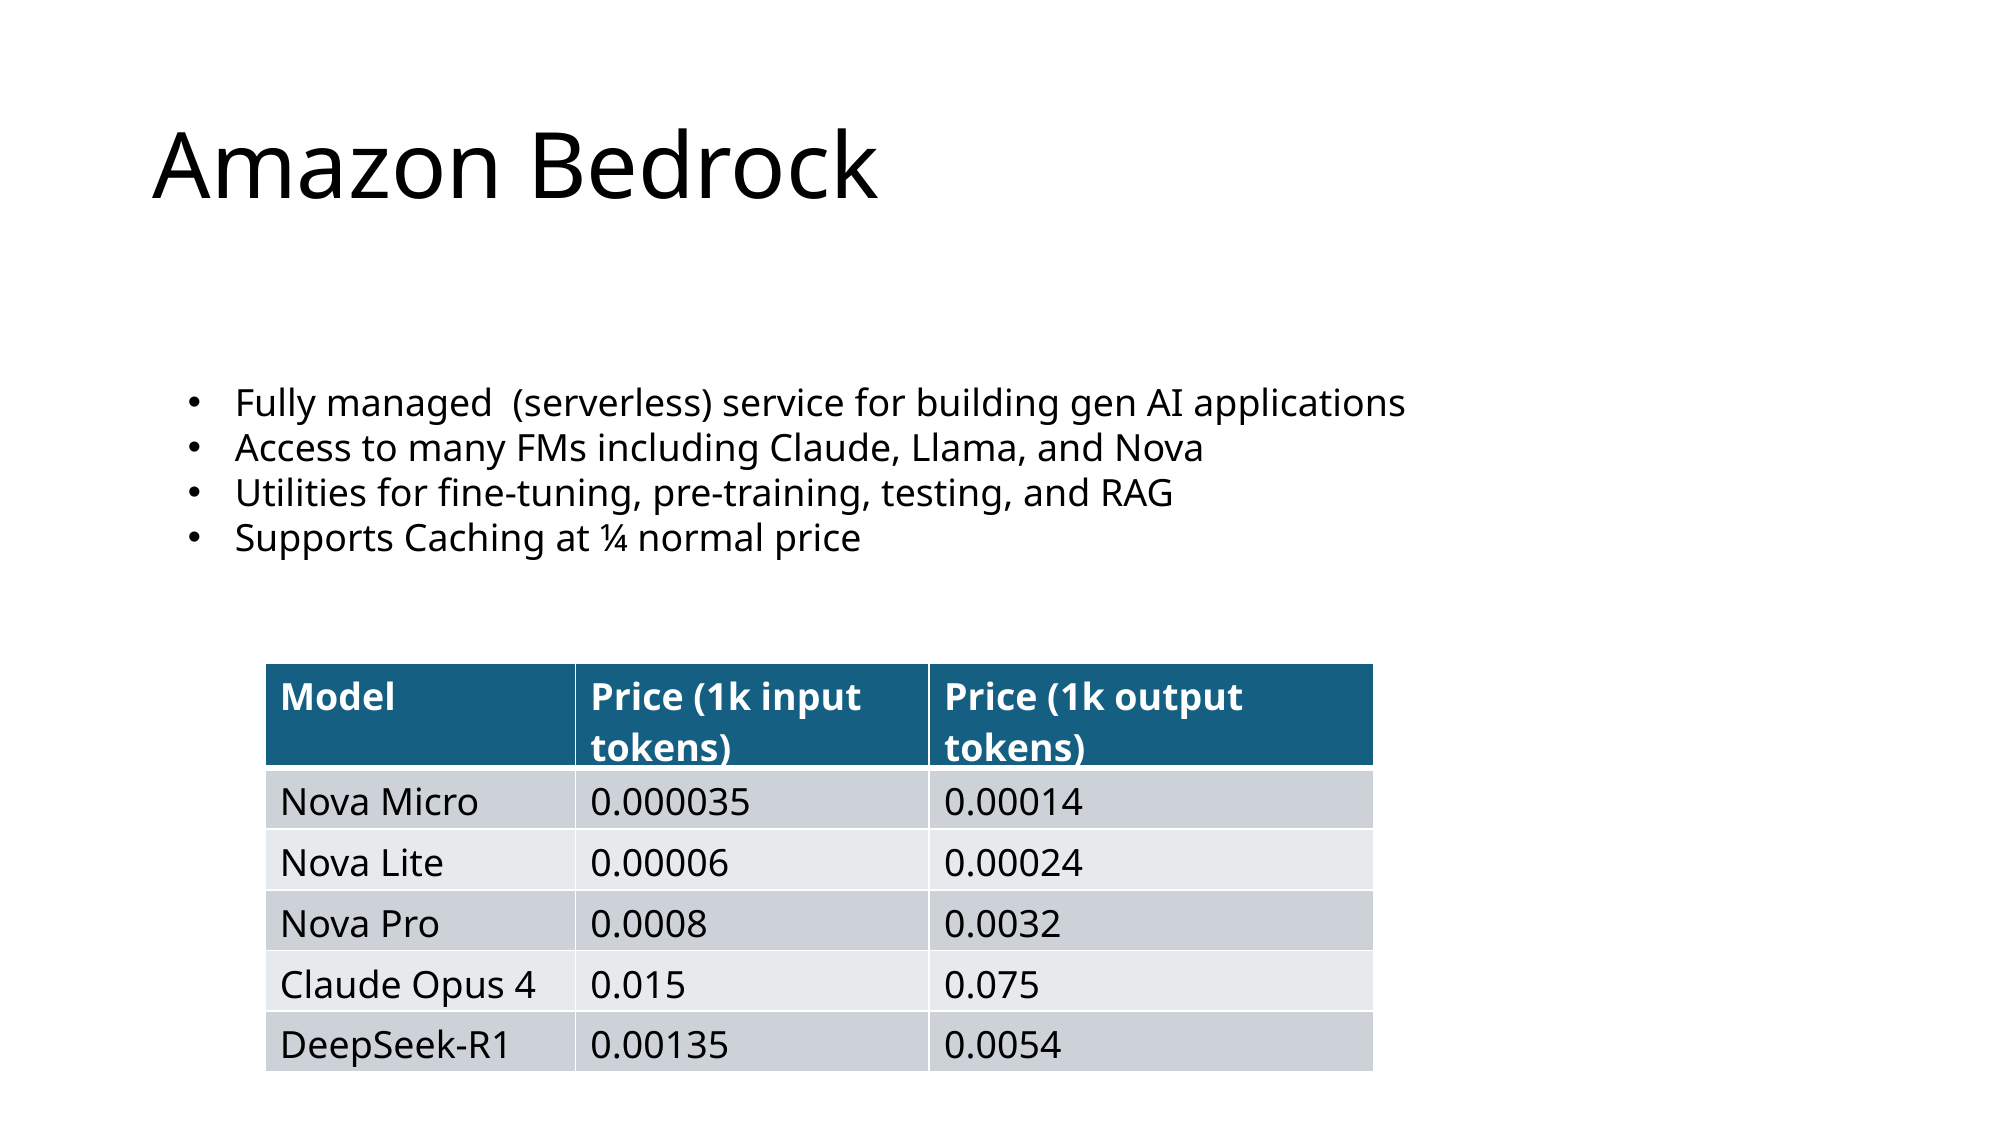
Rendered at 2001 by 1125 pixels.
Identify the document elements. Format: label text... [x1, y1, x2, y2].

table_cell 0.0054 [930, 1012, 1373, 1071]
table_cell Claude Opus 4 [266, 951, 575, 1010]
table_cell 0.000035 [576, 771, 928, 828]
table_cell Nova Micro [266, 771, 575, 828]
title Amazon Bedrock [137, 59, 1863, 278]
table_cell 0.075 [930, 951, 1373, 1010]
table_cell Nova Lite [266, 830, 575, 889]
table_cell 0.00006 [576, 830, 928, 889]
table_cell 0.0032 [930, 891, 1373, 950]
text_box Fully managed (serverless) service for building gen AI applications Access to many FMs including Claude, Llama, and Nova Utilities for fine-tuning, pre-training, testing, and RAG Supports Caching at ¼ normal price [173, 371, 1423, 567]
table_cell 0.00014 [930, 771, 1373, 828]
table_header Price (1k output tokens) [930, 664, 1373, 765]
table_cell 0.00135 [576, 1012, 928, 1071]
table_header Price (1k input tokens) [576, 664, 928, 765]
table_header Model [266, 664, 575, 765]
table_cell Nova Pro [266, 891, 575, 950]
table_cell 0.00024 [930, 830, 1373, 889]
table_cell DeepSeek-R1 [266, 1012, 575, 1071]
table_cell 0.0008 [576, 891, 928, 950]
table_cell 0.015 [576, 951, 928, 1010]
